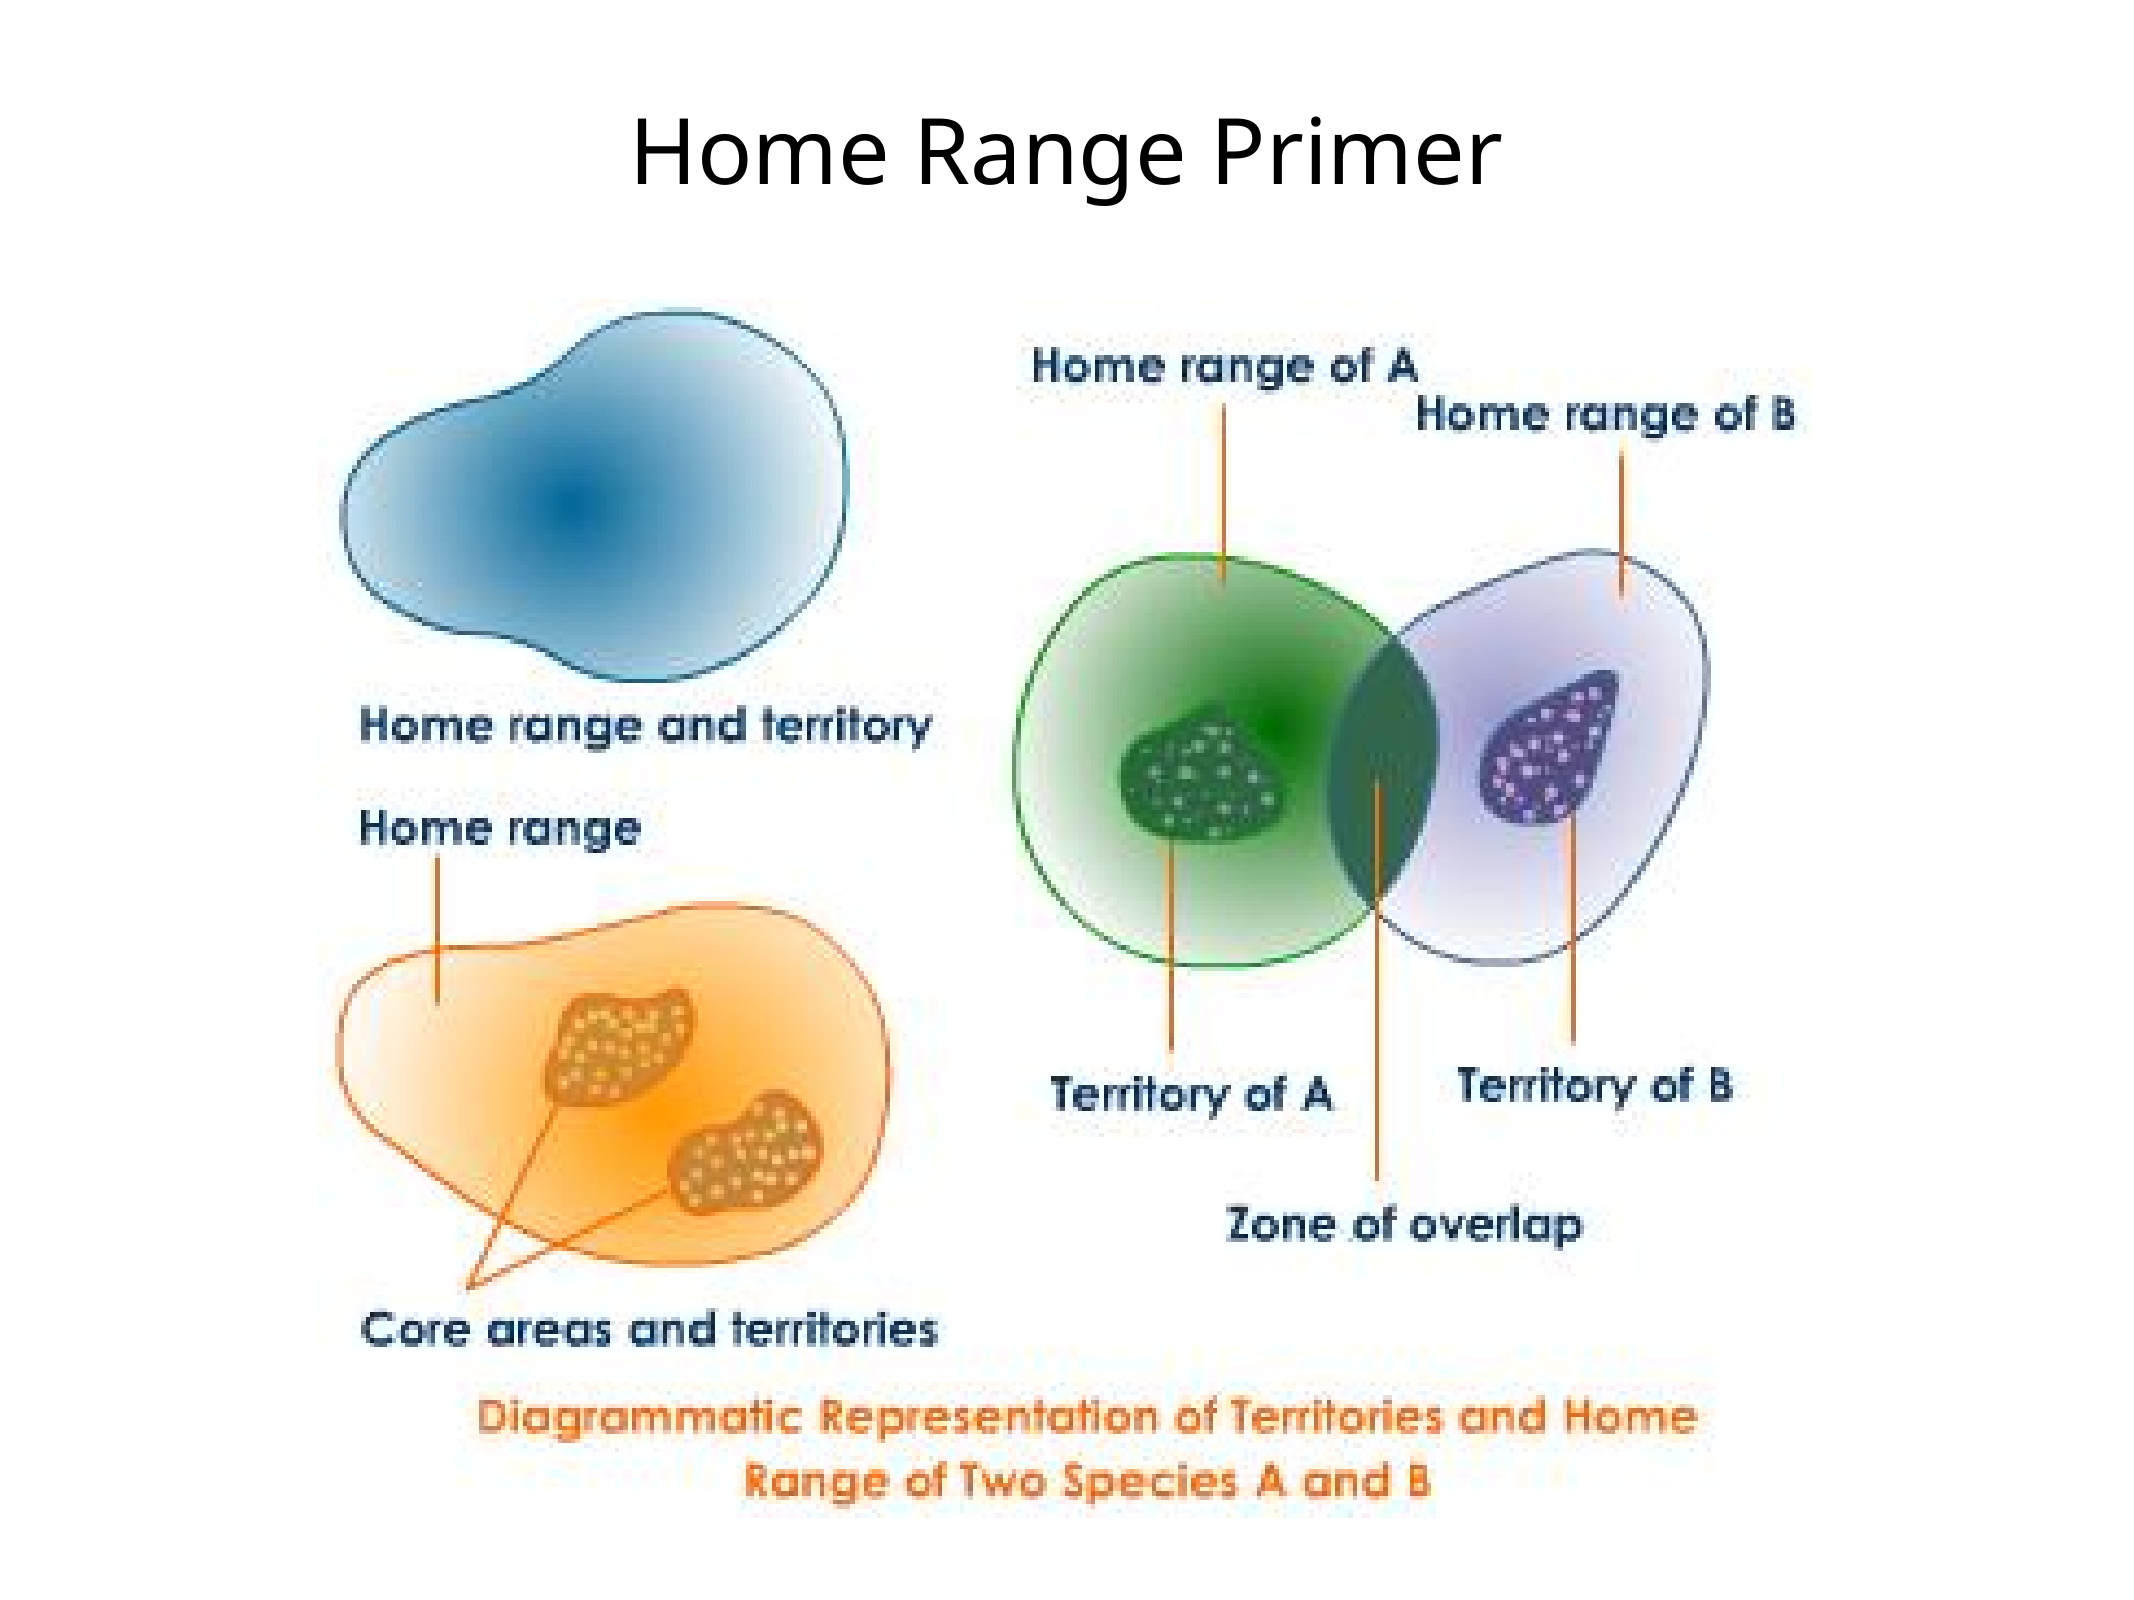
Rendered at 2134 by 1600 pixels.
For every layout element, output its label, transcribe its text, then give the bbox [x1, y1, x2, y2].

picture [318, 299, 1812, 1518]
title Home Range Primer [155, 41, 1978, 255]
